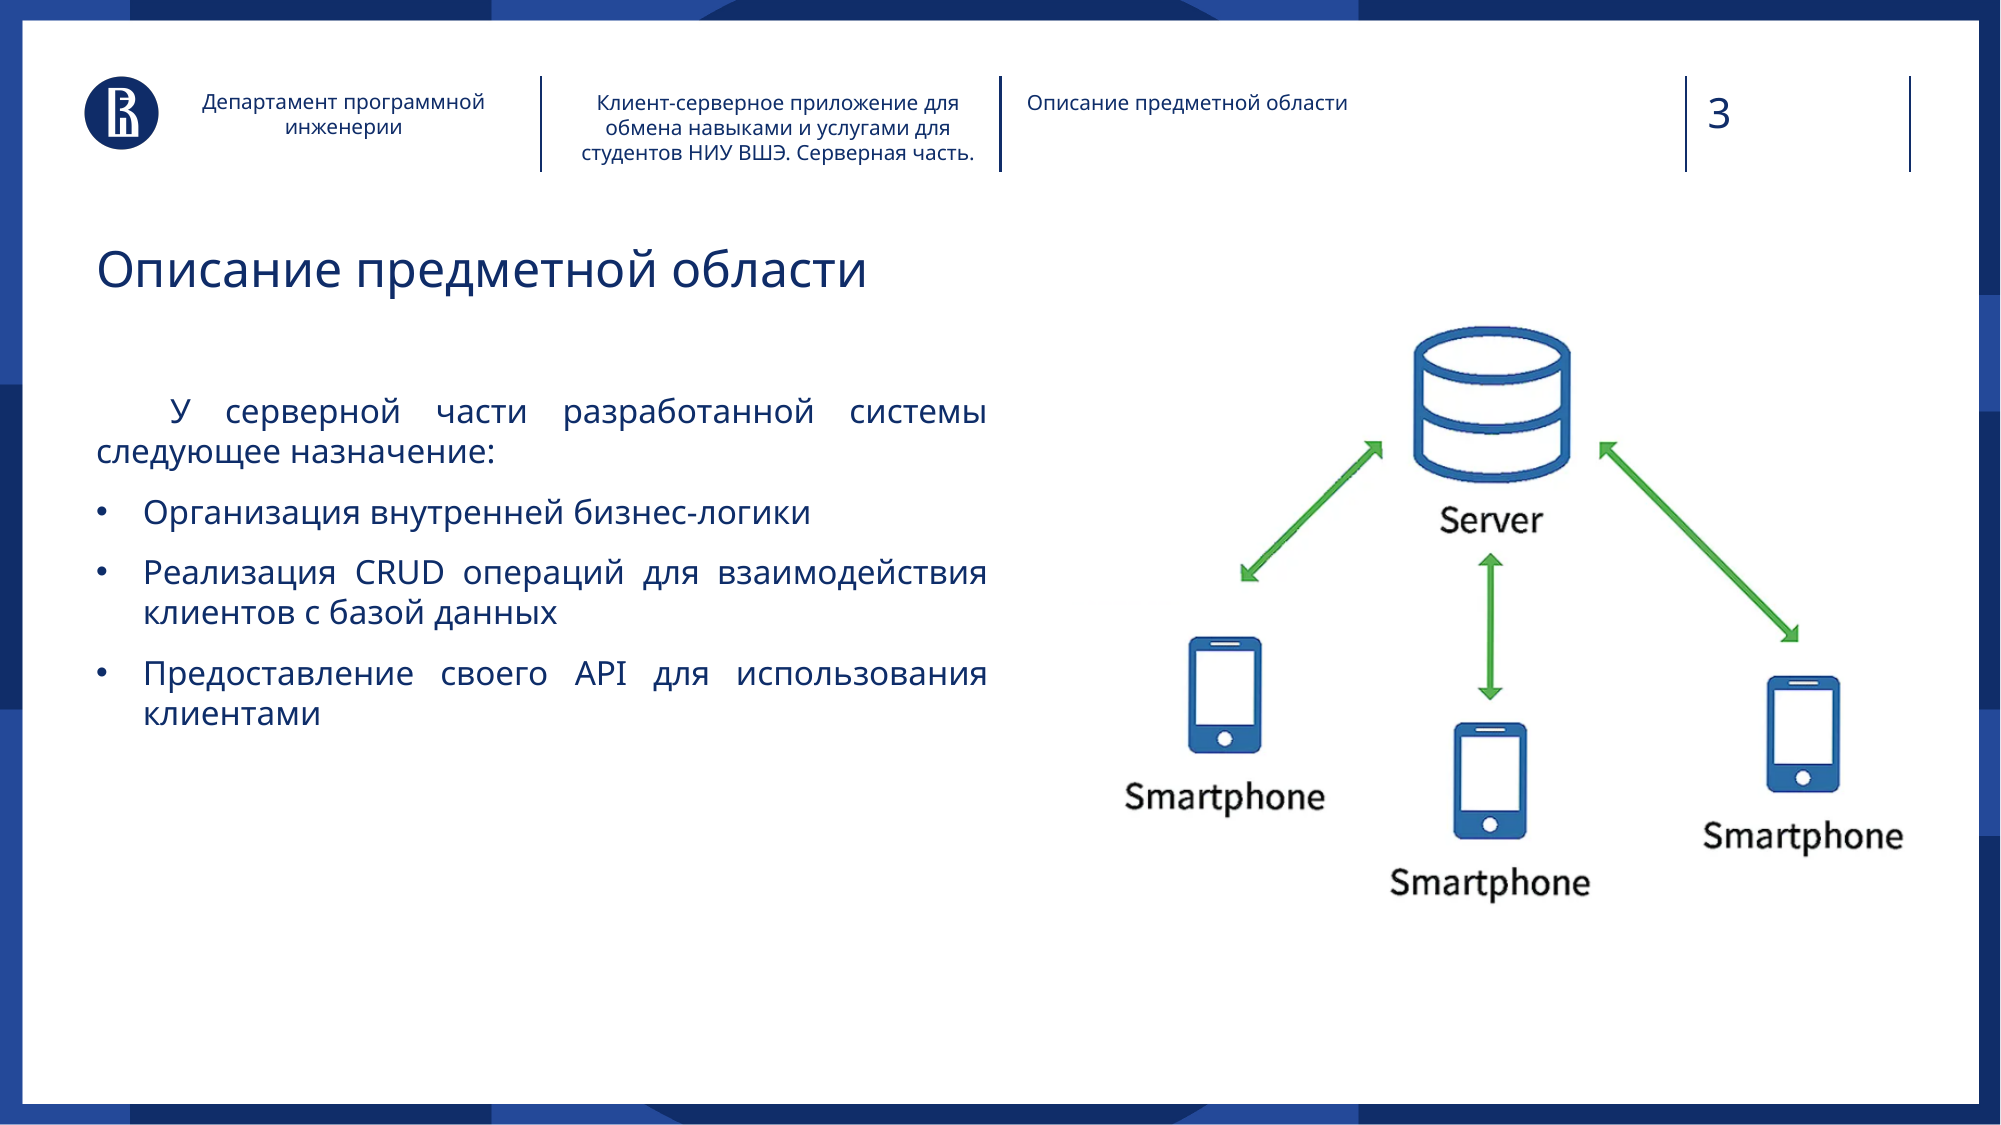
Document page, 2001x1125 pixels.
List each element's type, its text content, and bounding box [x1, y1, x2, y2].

title Описание предметной области [96, 237, 957, 365]
list Департамент программной инженерии [187, 88, 500, 157]
picture [0, 0, 2001, 1125]
list Описание предметной области [1026, 90, 1367, 157]
list У серверной части разработанной системы следующее назначение: Организация внутренней бизнес-логики Реализация CRUD операций для взаимодействия клиентов с базой данных Предоставление своего API для использования клиентами [96, 390, 989, 1075]
list Клиент-серверное приложение для обмена навыками и услугами для студентов НИУ ВШЭ. Серверная часть. [567, 90, 989, 157]
